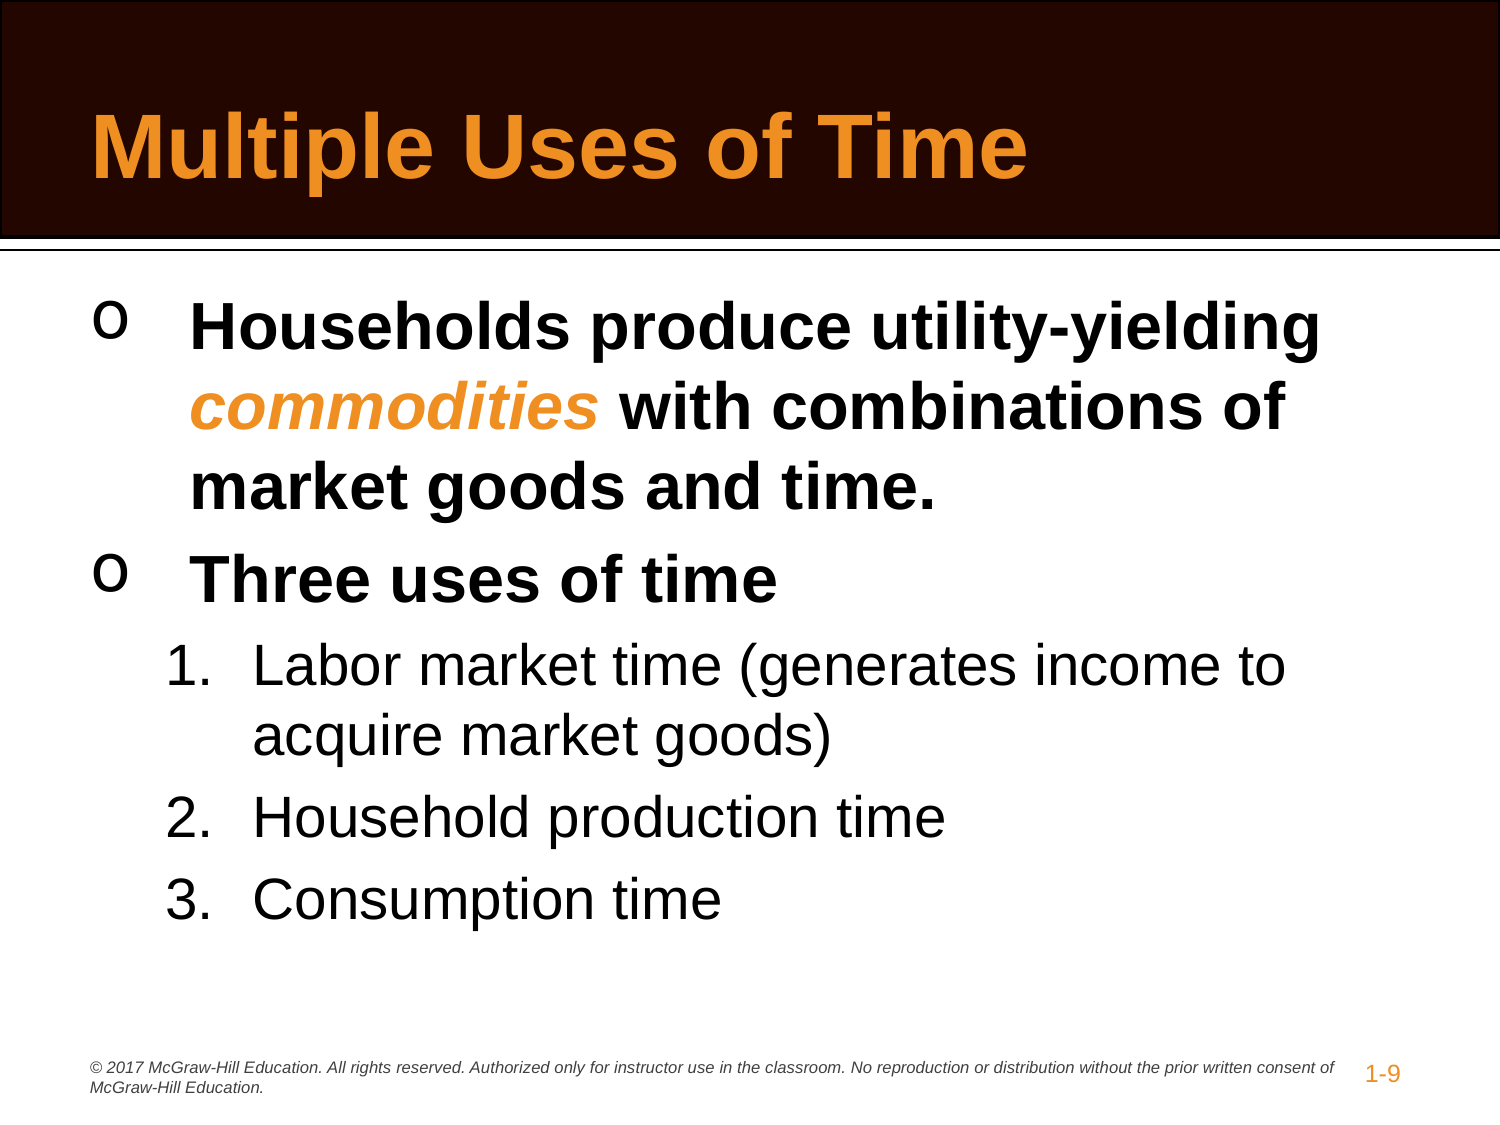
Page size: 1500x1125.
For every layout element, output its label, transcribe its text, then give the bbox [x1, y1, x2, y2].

title Multiple Uses of Time [75, 48, 1425, 236]
list Households produce utility-yielding commodities with combinations of market goods and time. Three uses of time Labor market time (generates income to acquire market goods) Household production time Consumption time [75, 275, 1425, 1018]
